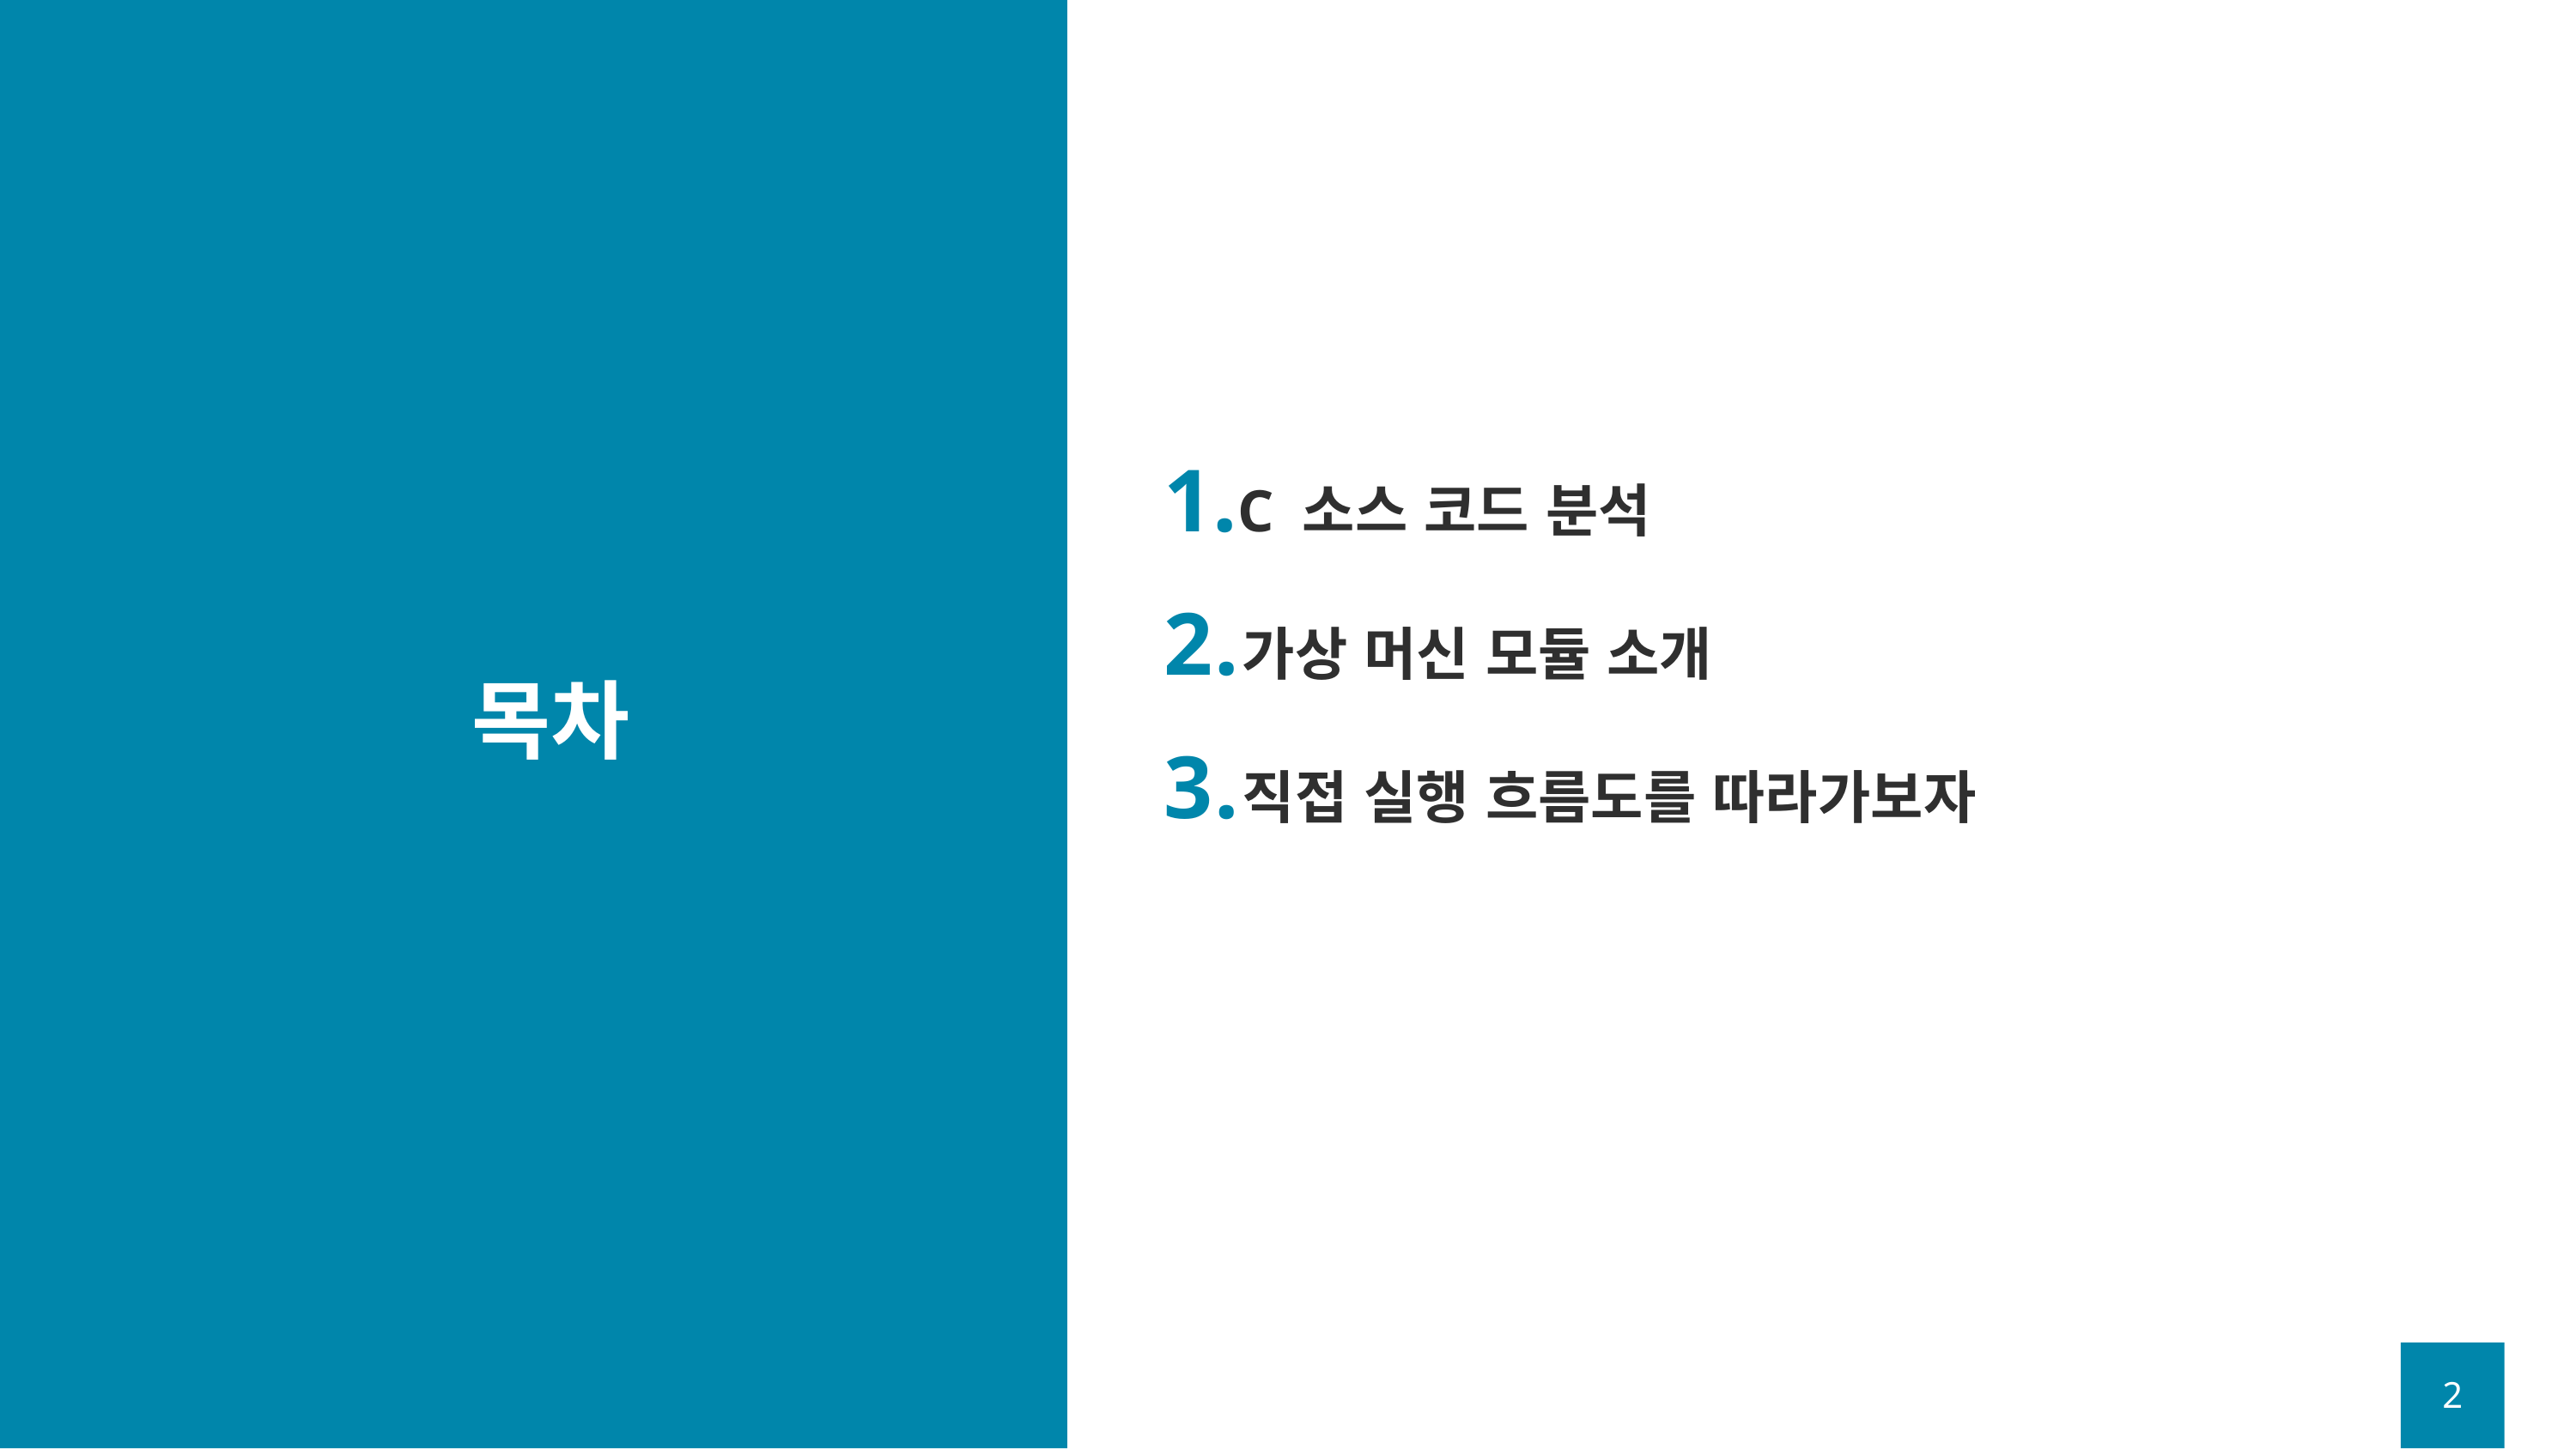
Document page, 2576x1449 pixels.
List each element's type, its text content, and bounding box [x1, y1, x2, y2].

title 목차 [120, 288, 981, 1160]
slide_number 2 [2400, 1355, 2505, 1433]
list C 소스 코드 분석 가상 머신 모듈 소개 직접 실행 흐름도를 따라가보자 [1151, 251, 2433, 1197]
